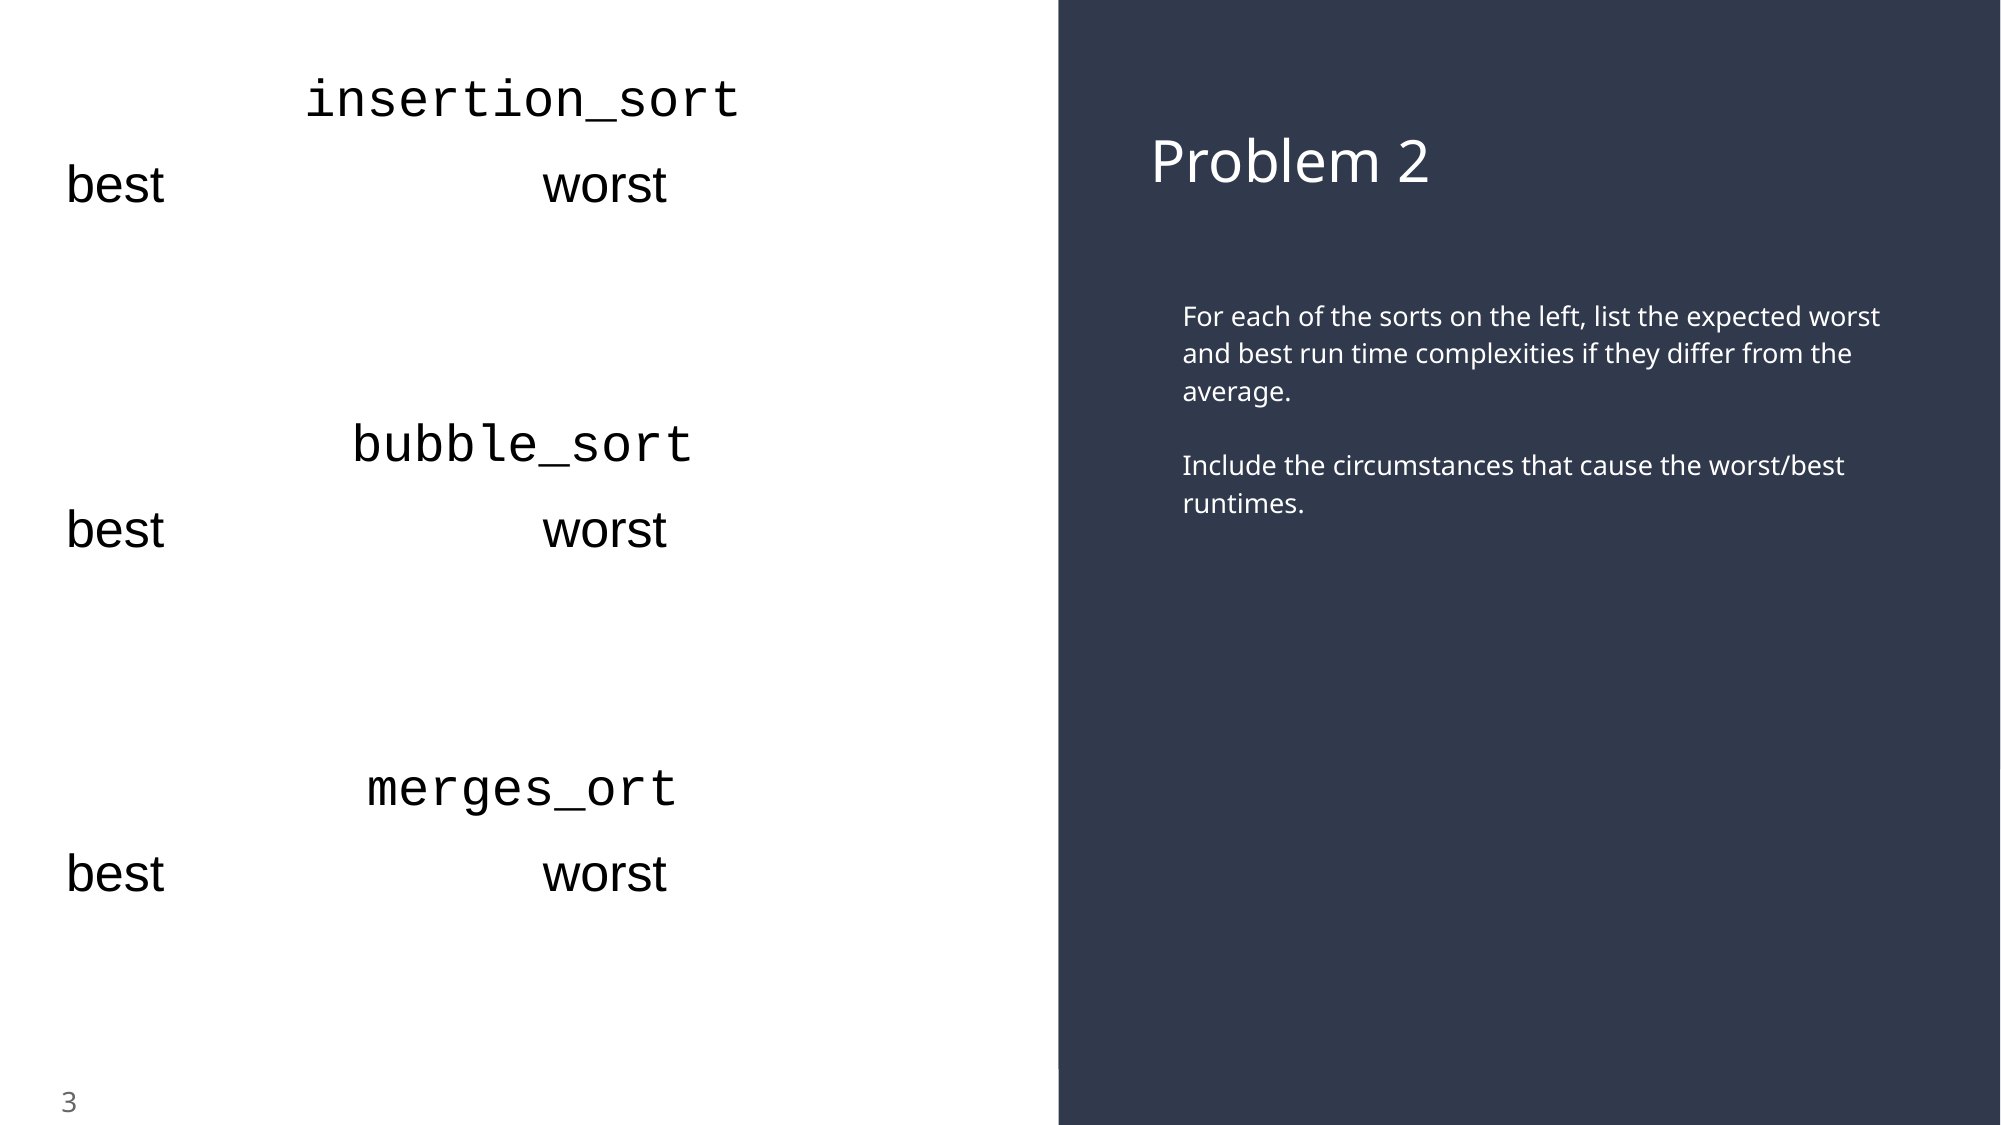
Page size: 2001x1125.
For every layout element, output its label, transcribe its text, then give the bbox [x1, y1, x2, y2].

table_cell worst [523, 835, 1000, 1097]
table_header insertion_sort [46, 63, 1000, 145]
table_cell worst [523, 145, 1000, 408]
title Problem 2 [1135, 109, 1947, 250]
table_cell best [46, 835, 523, 1097]
table_cell best [46, 490, 523, 753]
table_cell best [46, 145, 523, 408]
list For each of the sorts on the left, list the expected worst and best run time complexities if they differ from the average. Include the circumstances that cause the worst/best runtimes. [1135, 279, 1947, 866]
table_cell merges_ort [46, 753, 1000, 835]
slide_number 3 [0, 1081, 93, 1125]
table_cell worst [523, 490, 1000, 753]
table_cell bubble_sort [46, 408, 1000, 490]
